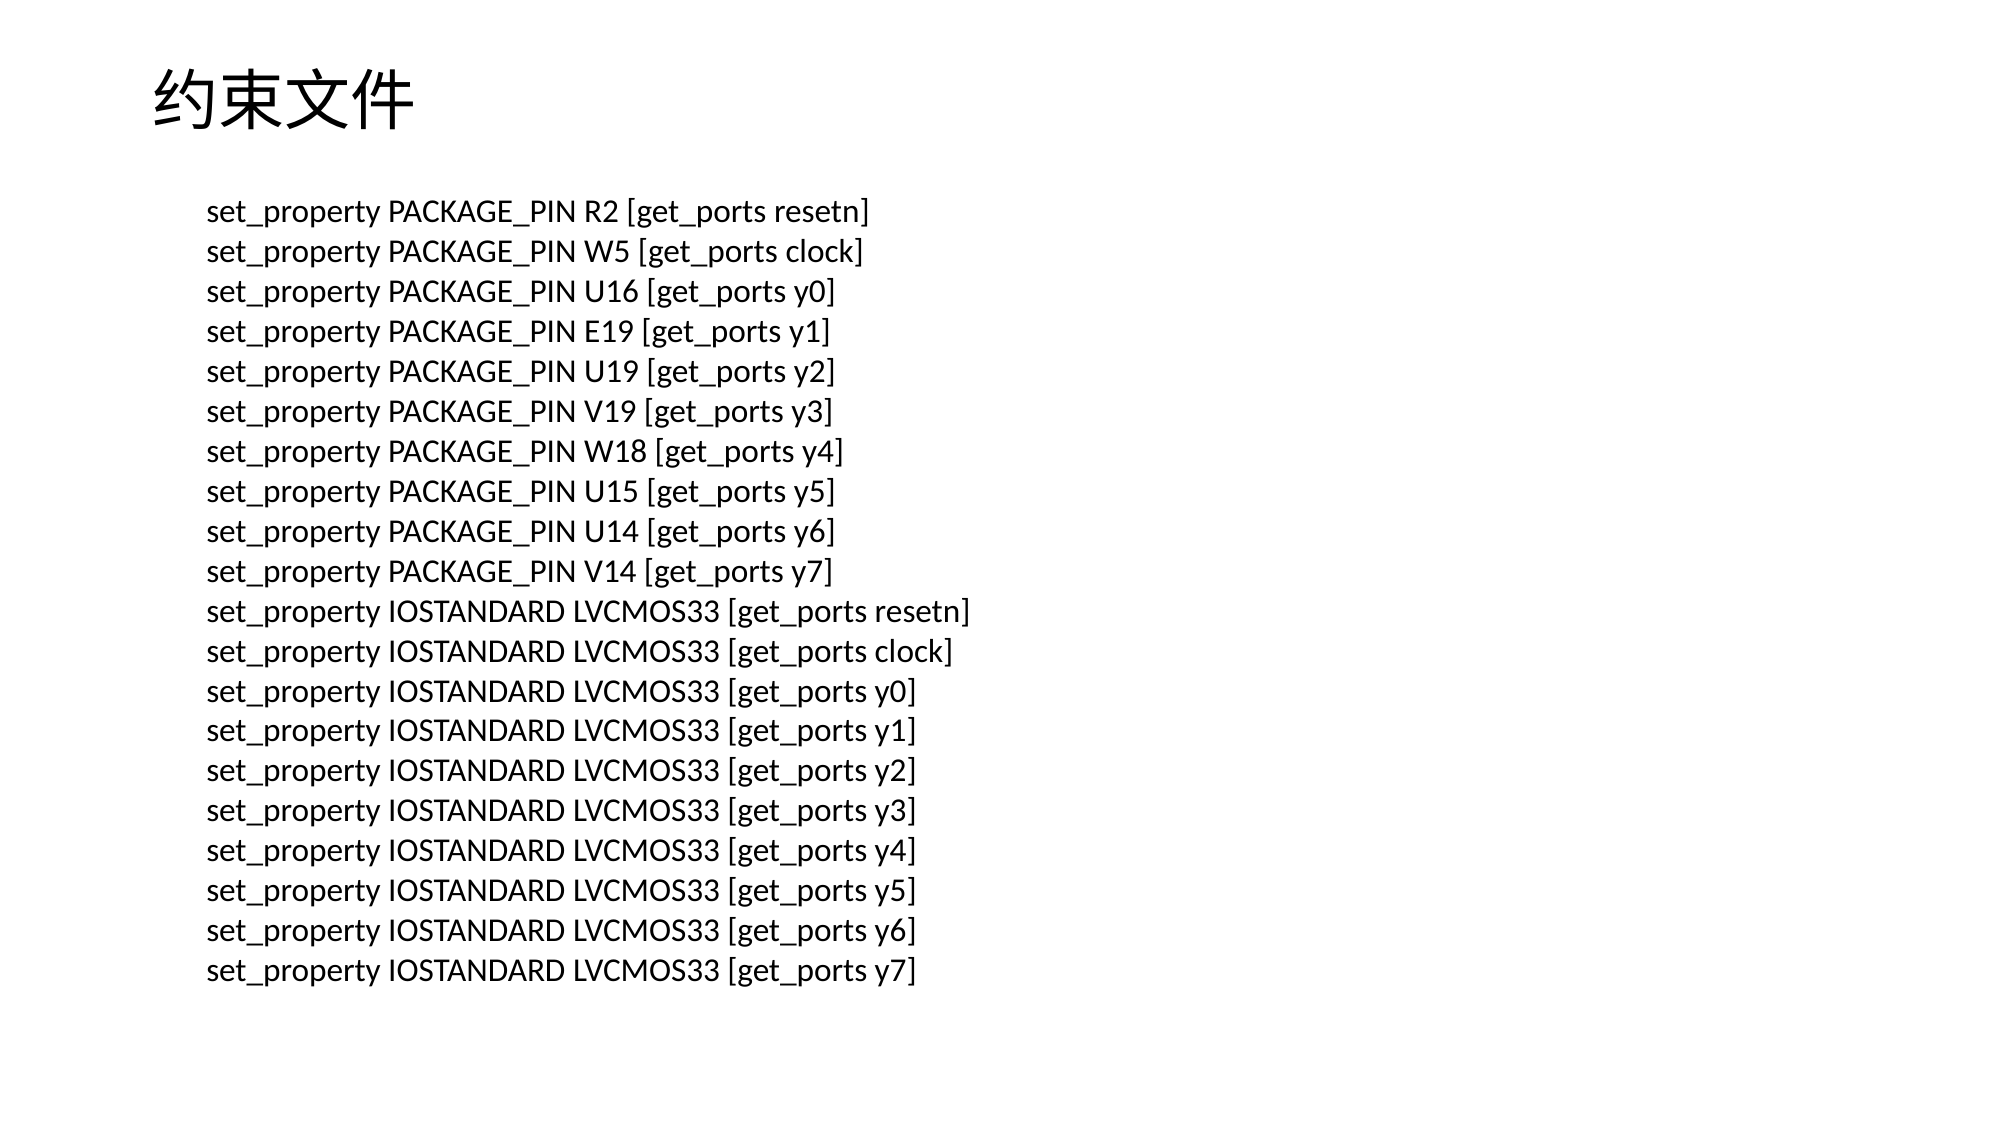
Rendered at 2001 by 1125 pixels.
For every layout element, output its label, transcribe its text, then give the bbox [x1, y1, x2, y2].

text_box set_property PACKAGE_PIN R2 [get_ports resetn] set_property PACKAGE_PIN W5 [get_ports clock] set_property PACKAGE_PIN U16 [get_ports y0] set_property PACKAGE_PIN E19 [get_ports y1] set_property PACKAGE_PIN U19 [get_ports y2] set_property PACKAGE_PIN V19 [get_ports y3] set_property PACKAGE_PIN W18 [get_ports y4] set_property PACKAGE_PIN U15 [get_ports y5] set_property PACKAGE_PIN U14 [get_ports y6] set_property PACKAGE_PIN V14 [get_ports y7] set_property IOSTANDARD LVCMOS33 [get_ports resetn] set_property IOSTANDARD LVCMOS33 [get_ports clock] set_property IOSTANDARD LVCMOS33 [get_ports y0] set_property IOSTANDARD LVCMOS33 [get_ports y1] set_property IOSTANDARD LVCMOS33 [get_ports y2] set_property IOSTANDARD LVCMOS33 [get_ports y3] set_property IOSTANDARD LVCMOS33 [get_ports y4] set_property IOSTANDARD LVCMOS33 [get_ports y5] set_property IOSTANDARD LVCMOS33 [get_ports y6] set_property IOSTANDARD LVCMOS33 [get_ports y7] [191, 182, 1192, 996]
title 约束文件 [137, 59, 1863, 147]
